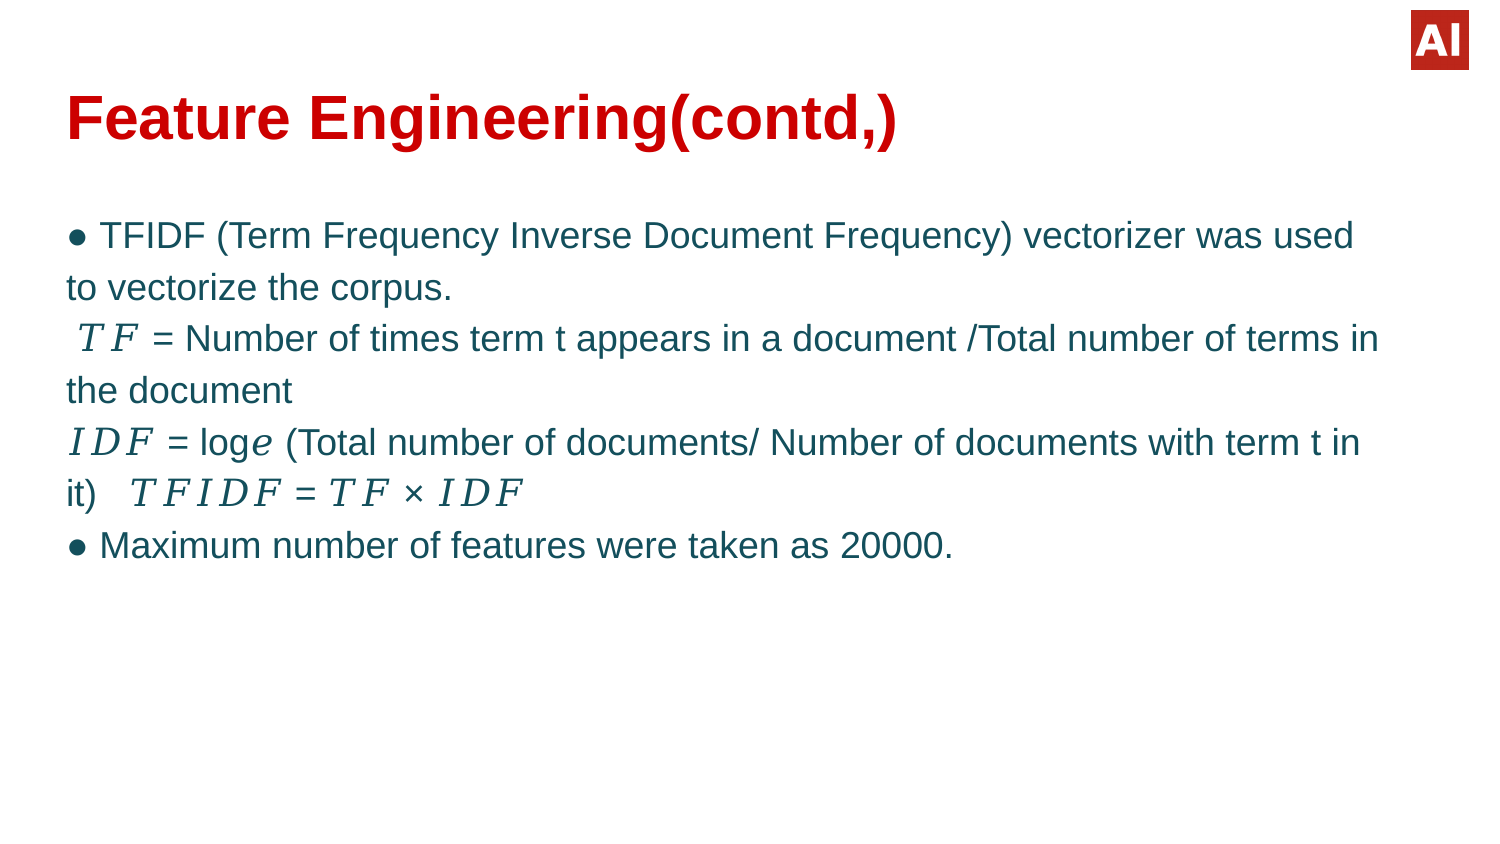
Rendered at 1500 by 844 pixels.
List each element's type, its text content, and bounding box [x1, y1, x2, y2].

list ● TFIDF (Term Frequency Inverse Document Frequency) vectorizer was used to vectorize the corpus. 𝑇𝐹 = Number of times term t appears in a document /Total number of terms in the document 𝐼𝐷𝐹 = log𝑒 (Total number of documents/ Number of documents with term t in it) 𝑇𝐹𝐼𝐷𝐹 = 𝑇𝐹 × 𝐼𝐷𝐹 ● Maximum number of features were taken as 20000. [51, 189, 1402, 795]
title Feature Engineering(contd,) [51, 72, 1182, 167]
picture [1411, 10, 1469, 70]
